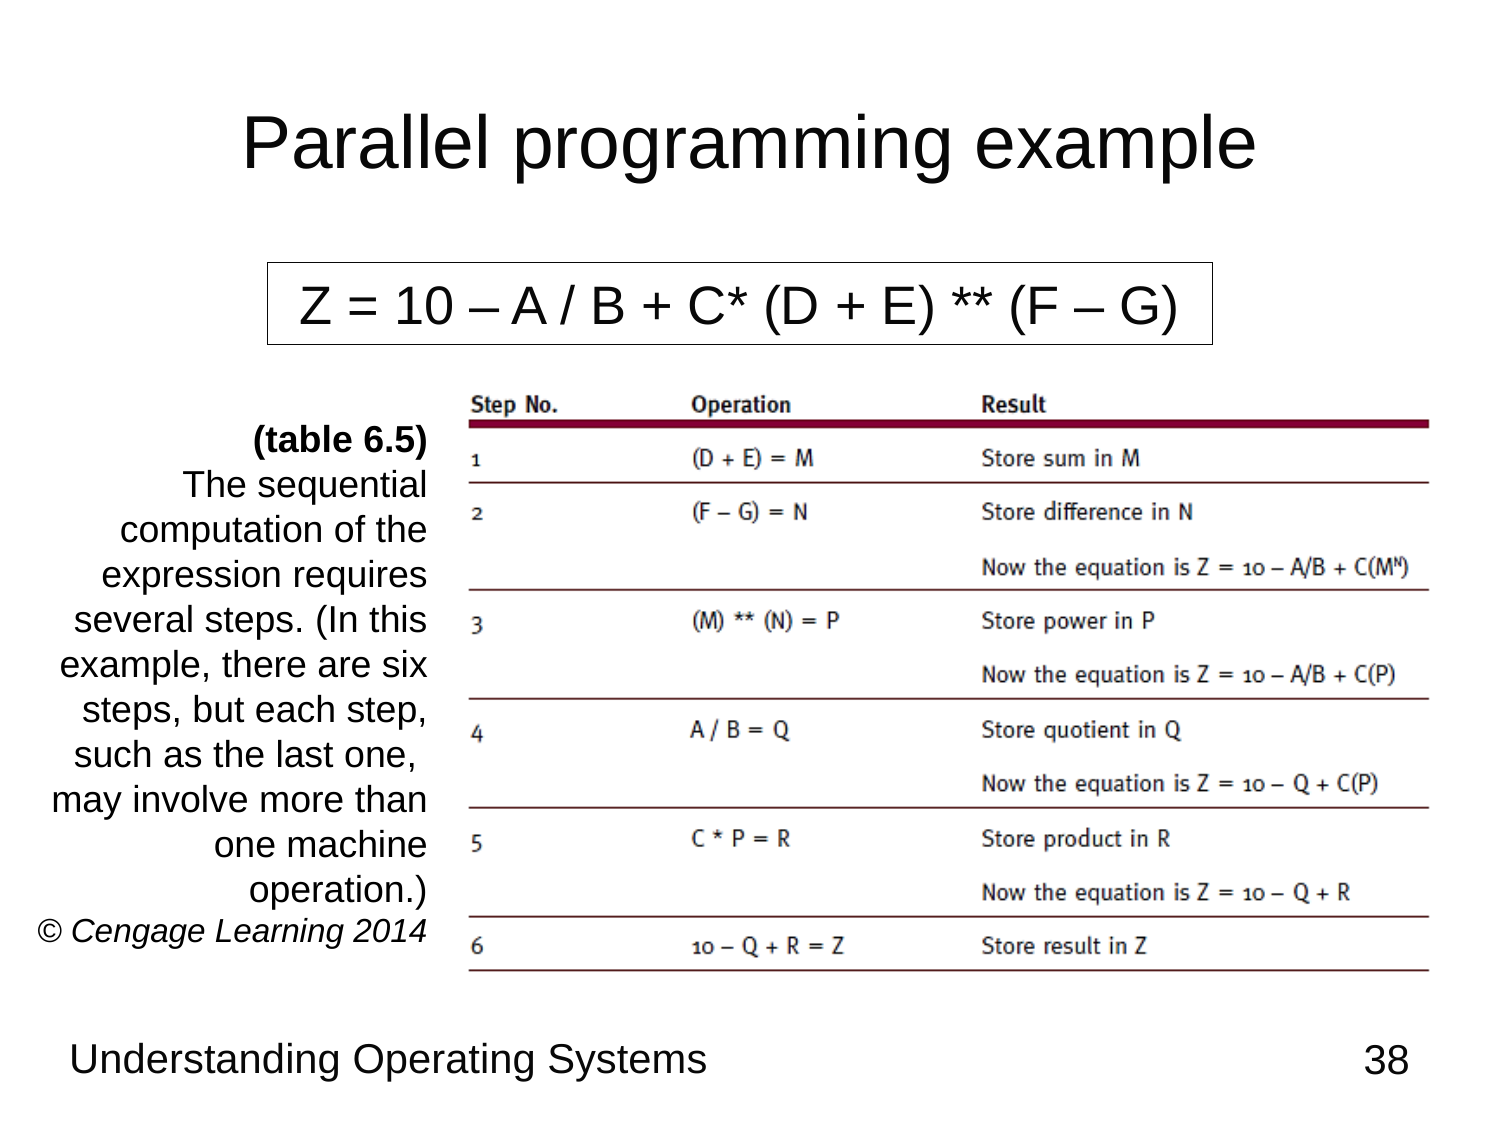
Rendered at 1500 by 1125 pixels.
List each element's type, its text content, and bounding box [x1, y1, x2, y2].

slide_number 38 [1074, 1024, 1426, 1072]
text_box (table 6.5) The sequential computation of the expression requires several steps. (In this example, there are six steps, but each step, such as the last one, may involve more than one machine operation.) © Cengage Learning 2014 [17, 407, 443, 957]
footer Understanding Operating Systems [53, 1024, 1005, 1103]
title Parallel programming example [75, 45, 1425, 233]
picture [464, 387, 1438, 976]
list Z = 10 – A / B + C* (D + E) ** (F – G) [267, 262, 1213, 345]
